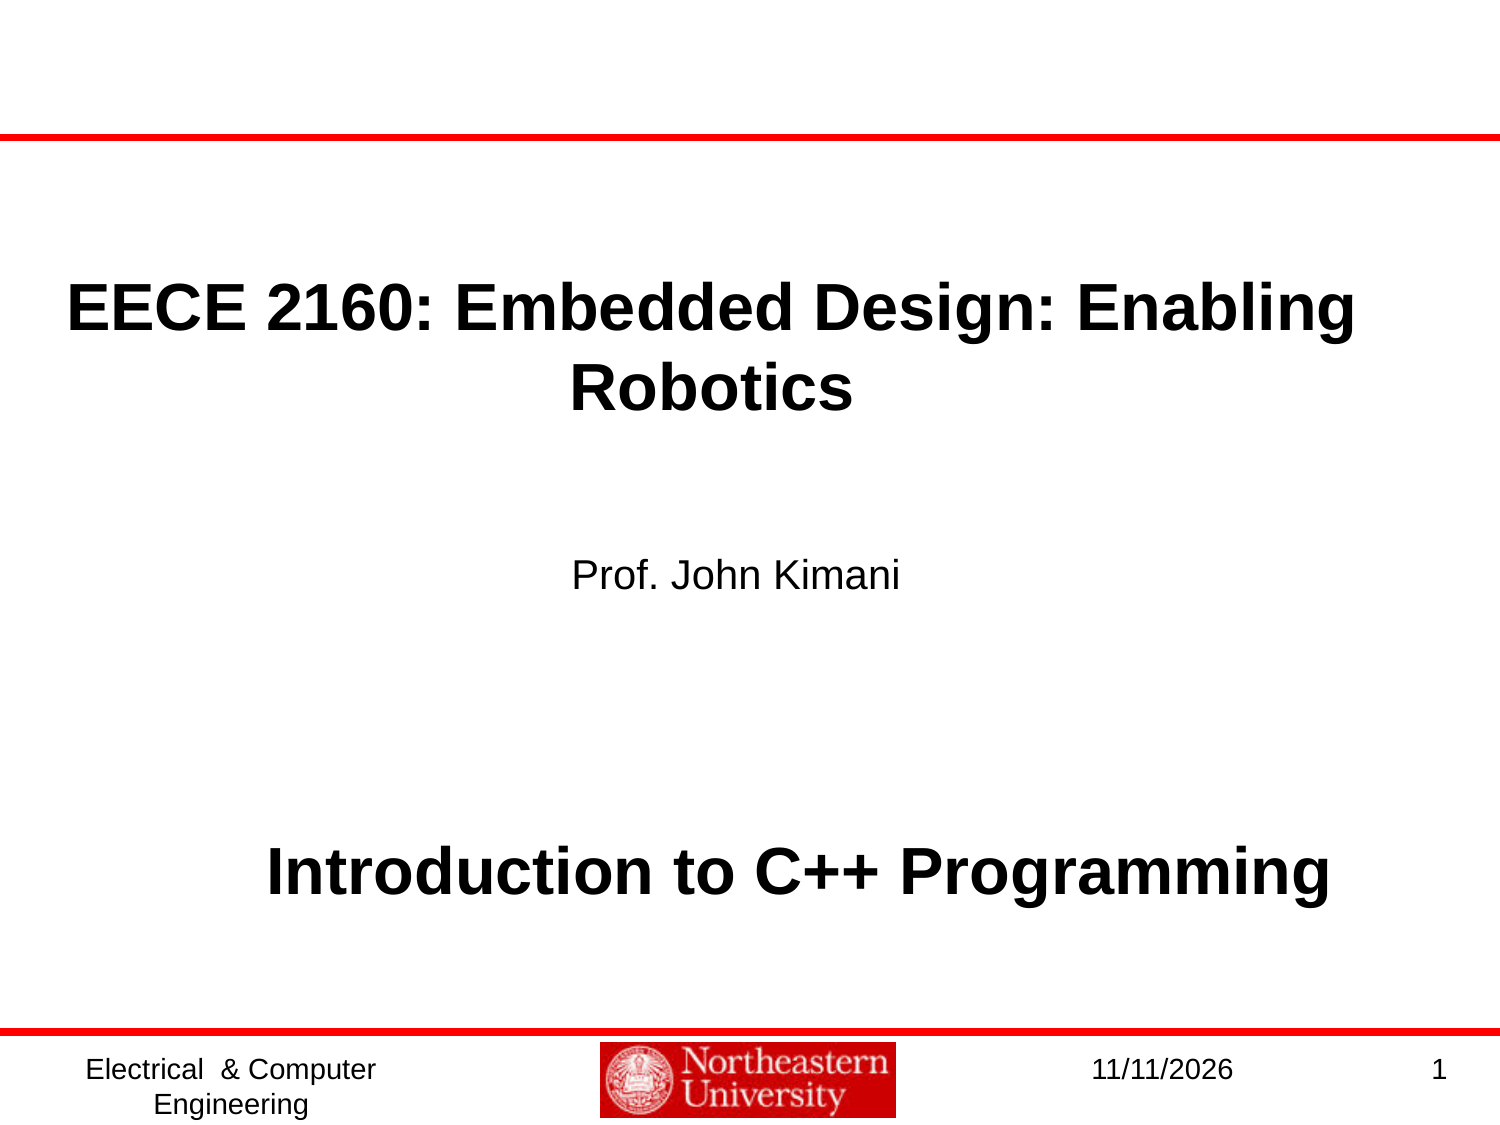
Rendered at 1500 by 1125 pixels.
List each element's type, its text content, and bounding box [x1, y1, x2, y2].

text_box EECE 2160: Embedded Design: Enabling Robotics [37, 187, 1388, 500]
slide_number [987, 1042, 1338, 1121]
footer Electrical & Computer Engineering [37, 1042, 426, 1121]
picture [600, 1042, 896, 1118]
slide_number 1 [1374, 1042, 1463, 1121]
text_box Prof. John Kimani [98, 546, 1374, 772]
text_box Introduction to C++ Programming [124, 750, 1475, 987]
